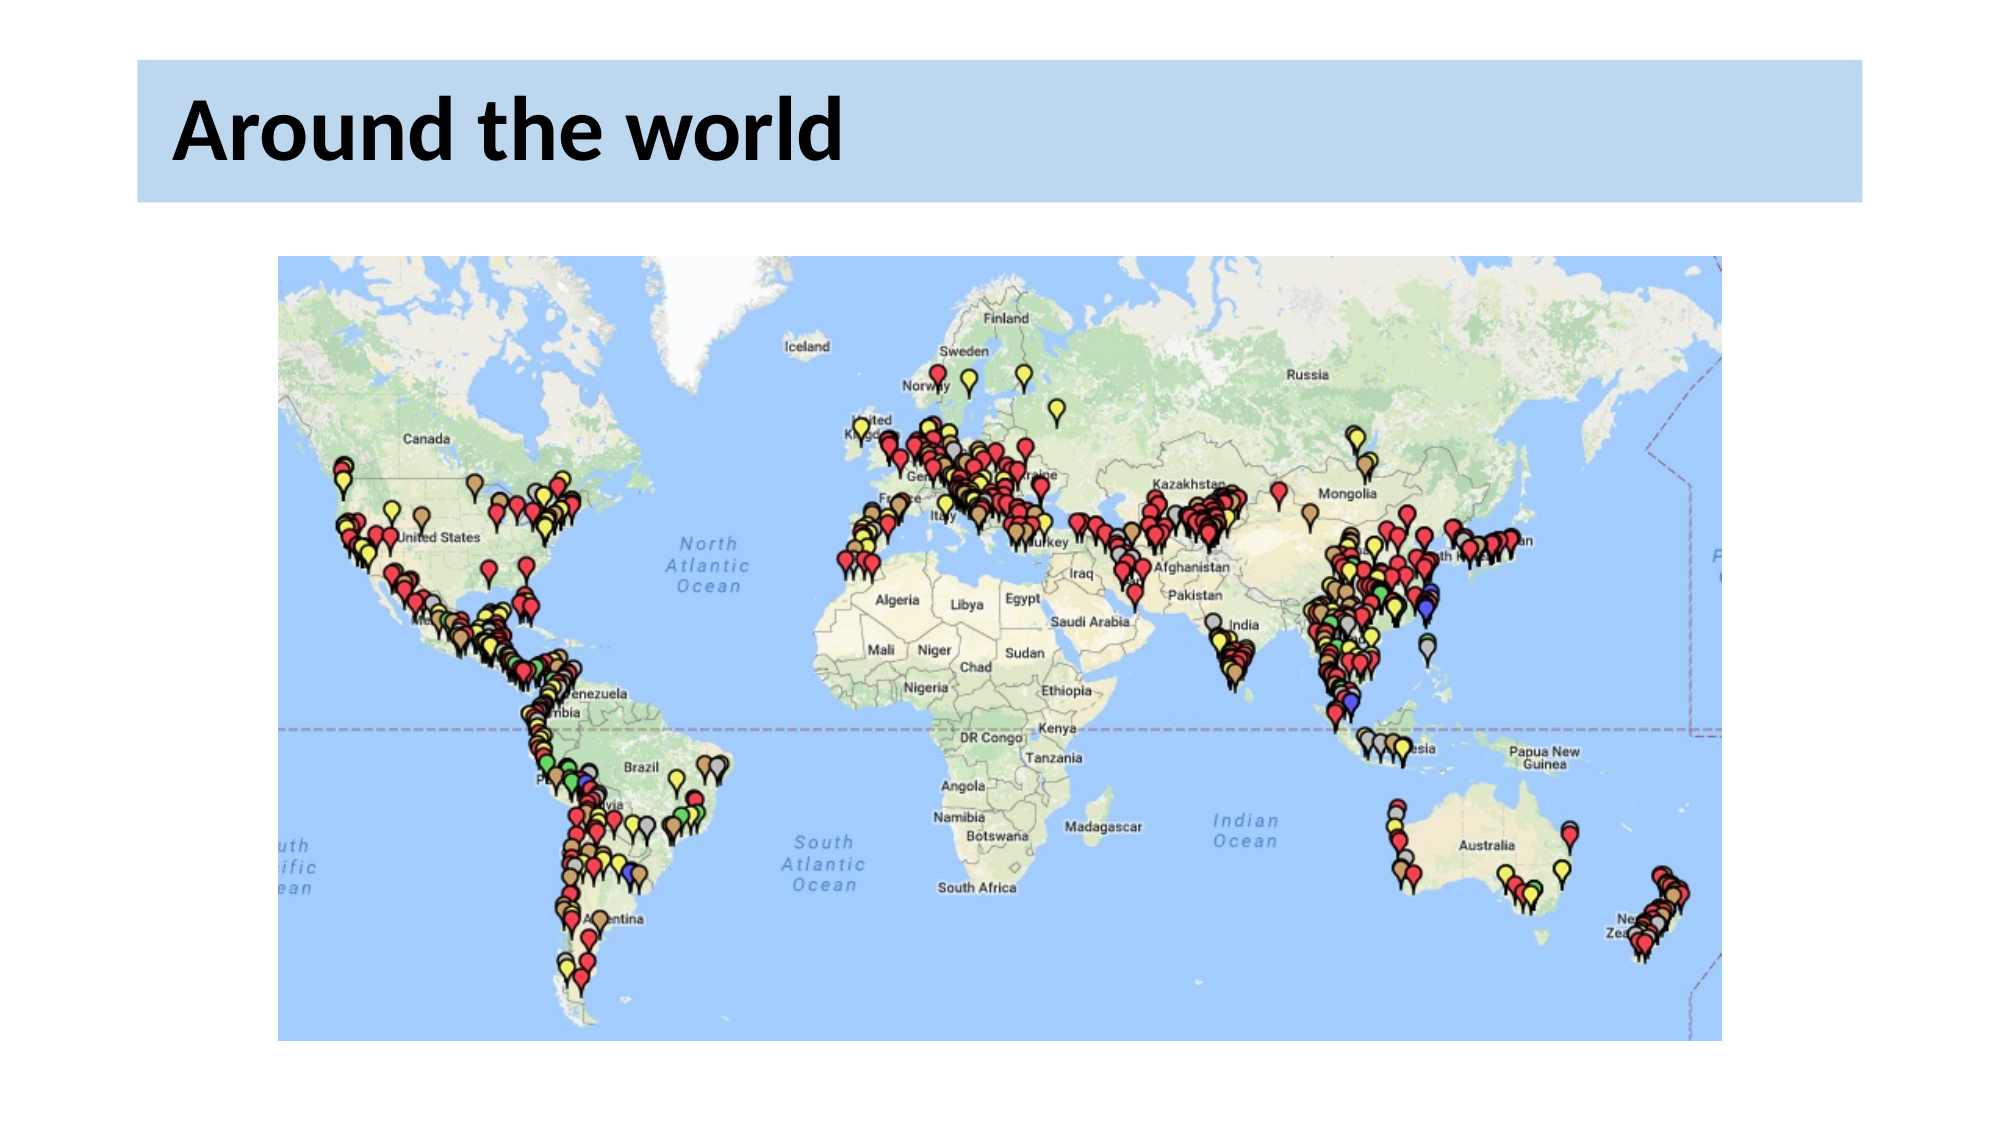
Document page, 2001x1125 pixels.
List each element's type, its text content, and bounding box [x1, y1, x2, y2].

picture [278, 256, 1722, 1041]
title Around the world [137, 59, 1863, 203]
